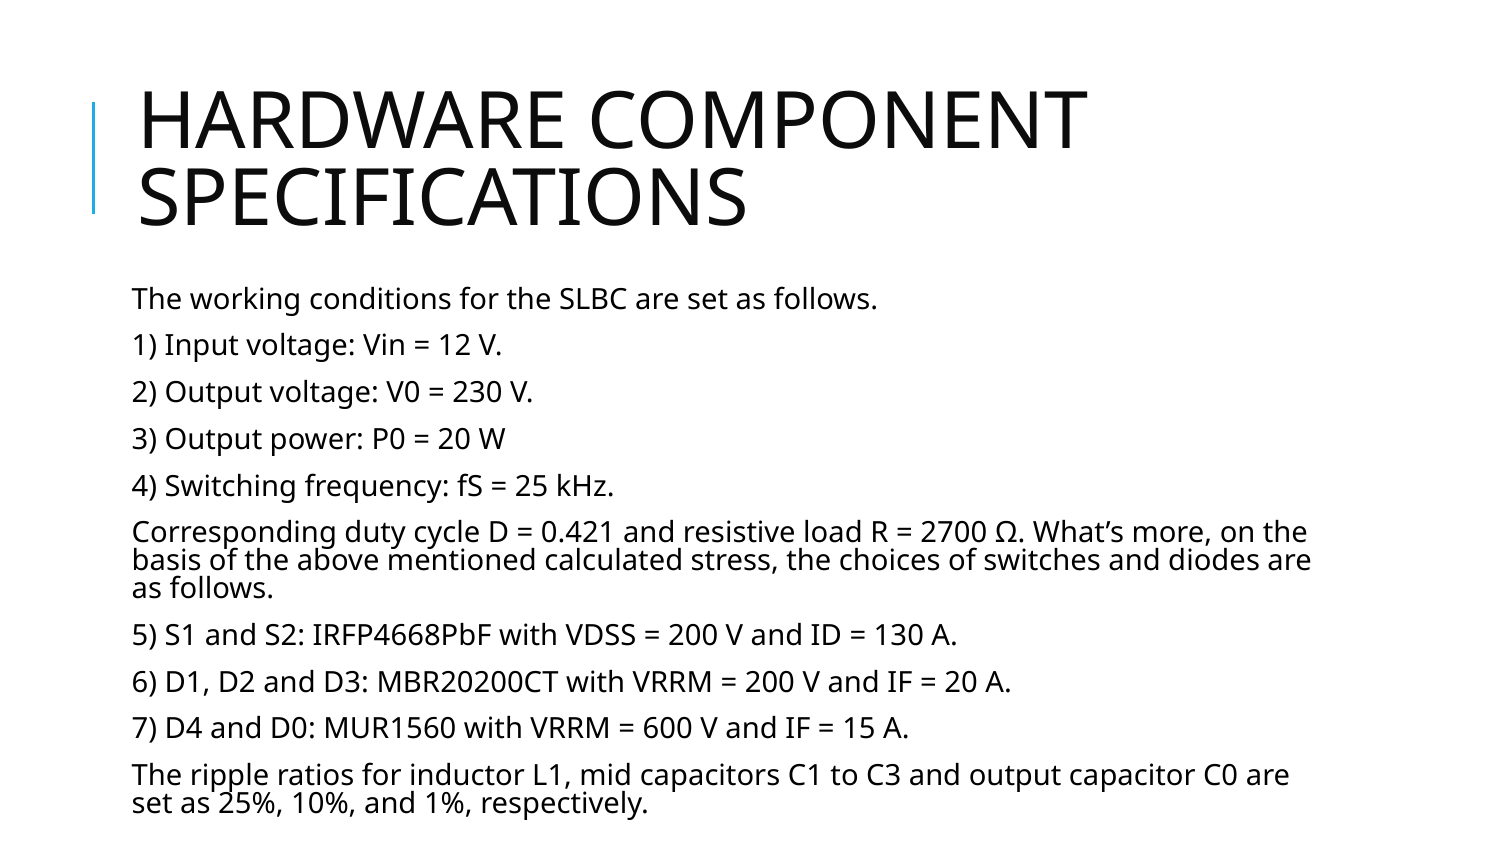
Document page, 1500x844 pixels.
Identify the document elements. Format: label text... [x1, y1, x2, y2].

title HARDWARE COMPONENT SPECIFICATIONS [126, 71, 1322, 257]
list The working conditions for the SLBC are set as follows. 1) Input voltage: Vin = 12 V. 2) Output voltage: V0 = 230 V. 3) Output power: P0 = 20 W 4) Switching frequency: fS = 25 kHz. Corresponding duty cycle D = 0.421 and resistive load R = 2700 Ω. What’s more, on the basis of the above mentioned calculated stress, the choices of switches and diodes are as follows. 5) S1 and S2: IRFP4668PbF with VDSS = 200 V and ID = 130 A. 6) D1, D2 and D3: MBR20200CT with VRRM = 200 V and IF = 20 A. 7) D4 and D0: MUR1560 with VRRM = 600 V and IF = 15 A. The ripple ratios for inductor L1, mid capacitors C1 to C3 and output capacitor C0 are set as 25%, 10%, and 1%, respectively. [126, 281, 1322, 803]
